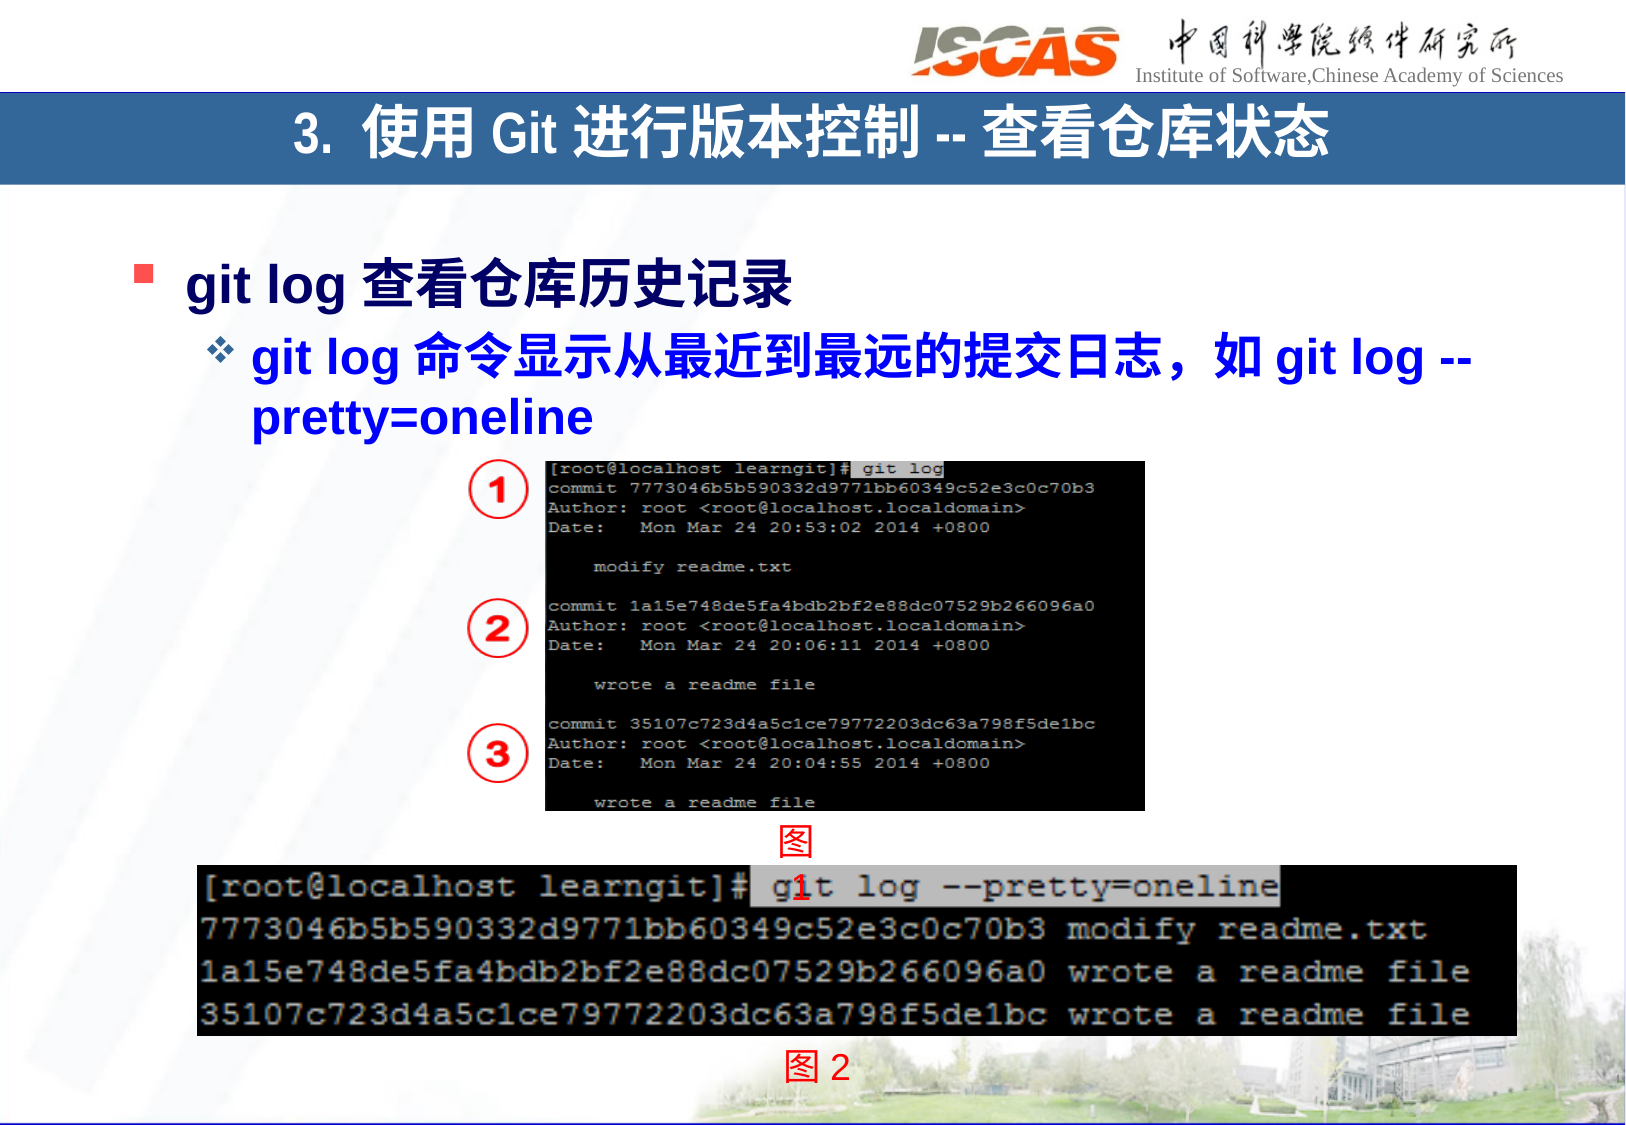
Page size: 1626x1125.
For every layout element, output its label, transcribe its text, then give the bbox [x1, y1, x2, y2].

picture [1166, 15, 1519, 71]
list git log查看仓库历史记录 git log命令显示从最近到最远的提交日志，如git log --pretty=oneline [114, 242, 1528, 1125]
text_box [457, 458, 1145, 872]
text_box 3. 使用Git进行版本控制--查看仓库状态 [0, 93, 1625, 185]
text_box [197, 865, 1518, 1097]
picture [907, 18, 1132, 87]
picture [0, 92, 1626, 1125]
